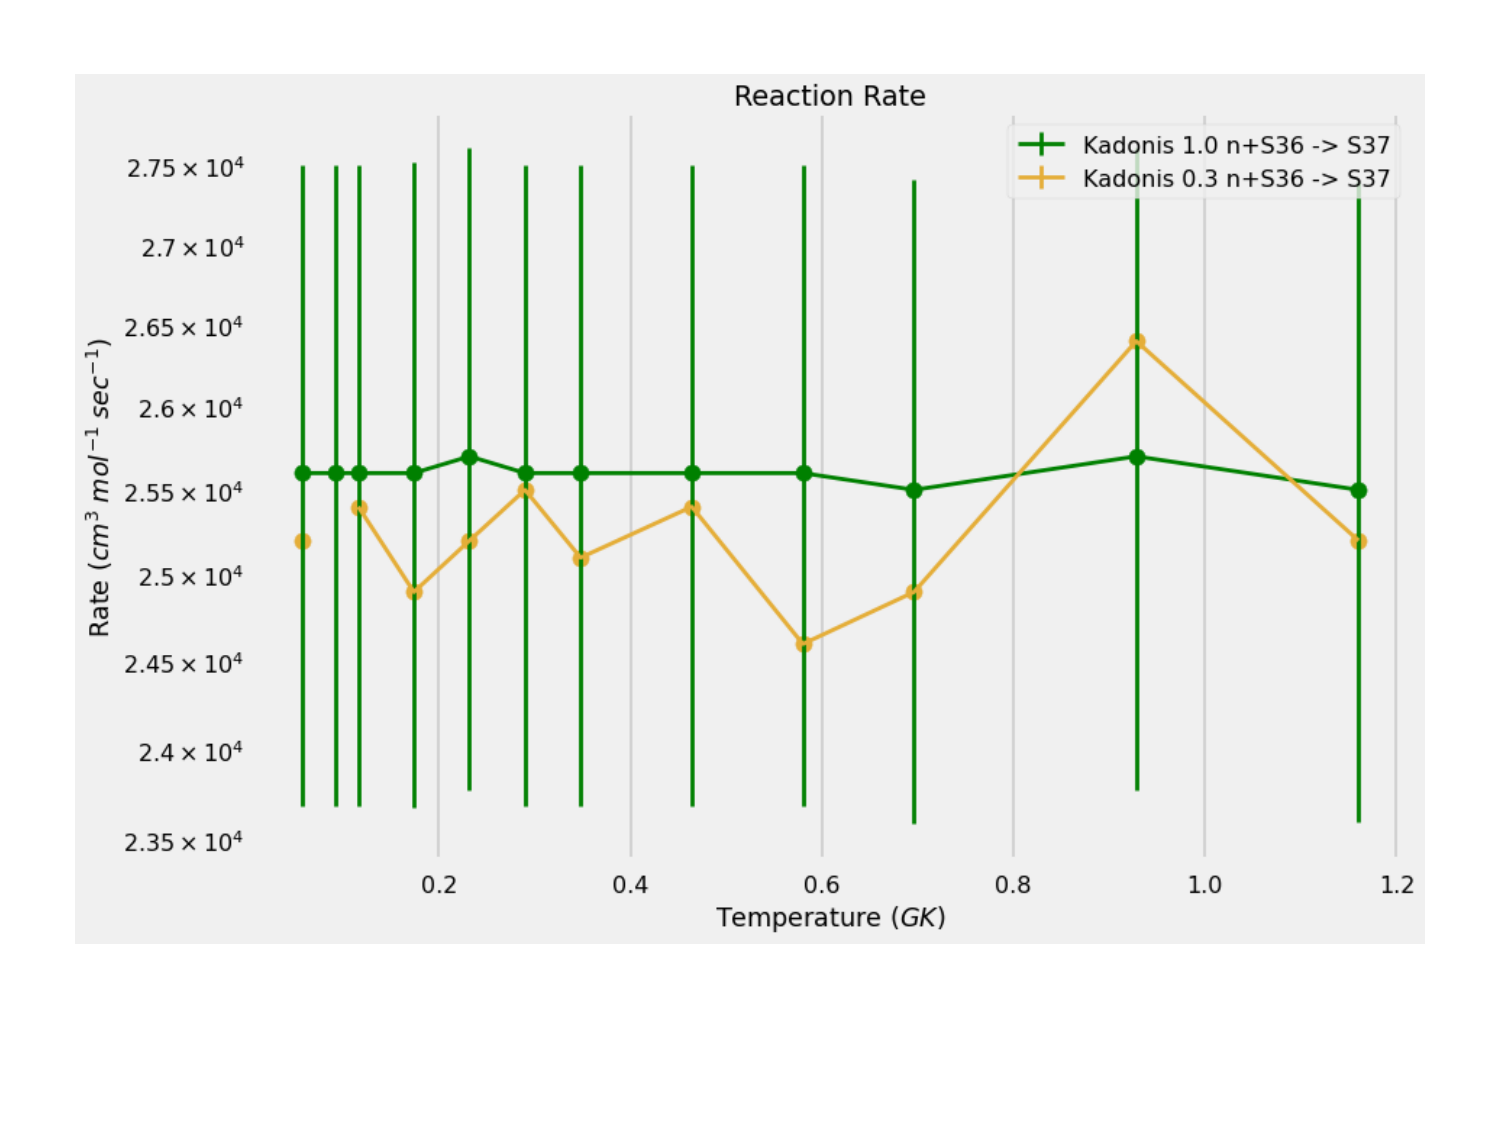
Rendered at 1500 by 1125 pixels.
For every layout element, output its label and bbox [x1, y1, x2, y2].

picture [74, 74, 1426, 945]
